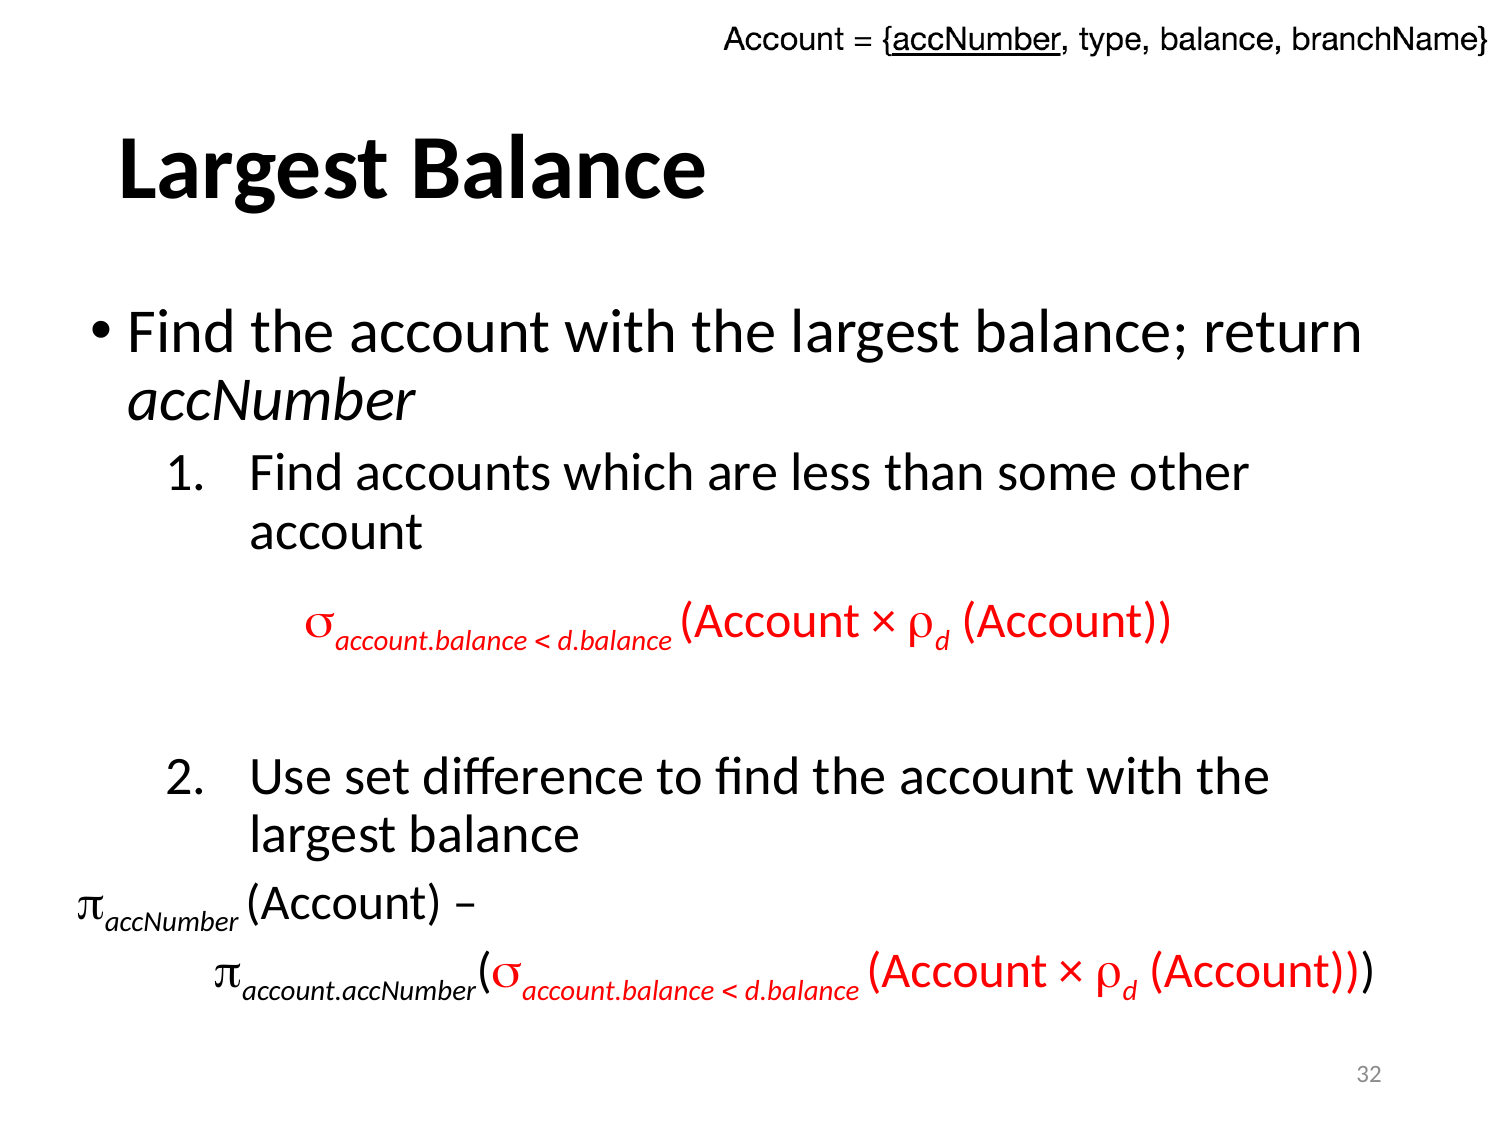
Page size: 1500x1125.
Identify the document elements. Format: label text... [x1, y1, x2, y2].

slide_number 32 [1059, 1042, 1397, 1103]
text_box account.balance  d.balance (Account × d (Account)) [139, 581, 1298, 658]
title Largest Balance [103, 59, 1397, 278]
list Find the account with the largest balance; return accNumber Find accounts which are less than some other account Use set difference to find the account with the largest balance [75, 291, 1425, 861]
text_box accNumber (Account) – account.accNumber(account.balance  d.balance (Account × d (Account))) [62, 861, 1500, 1014]
picture [718, 23, 1500, 60]
